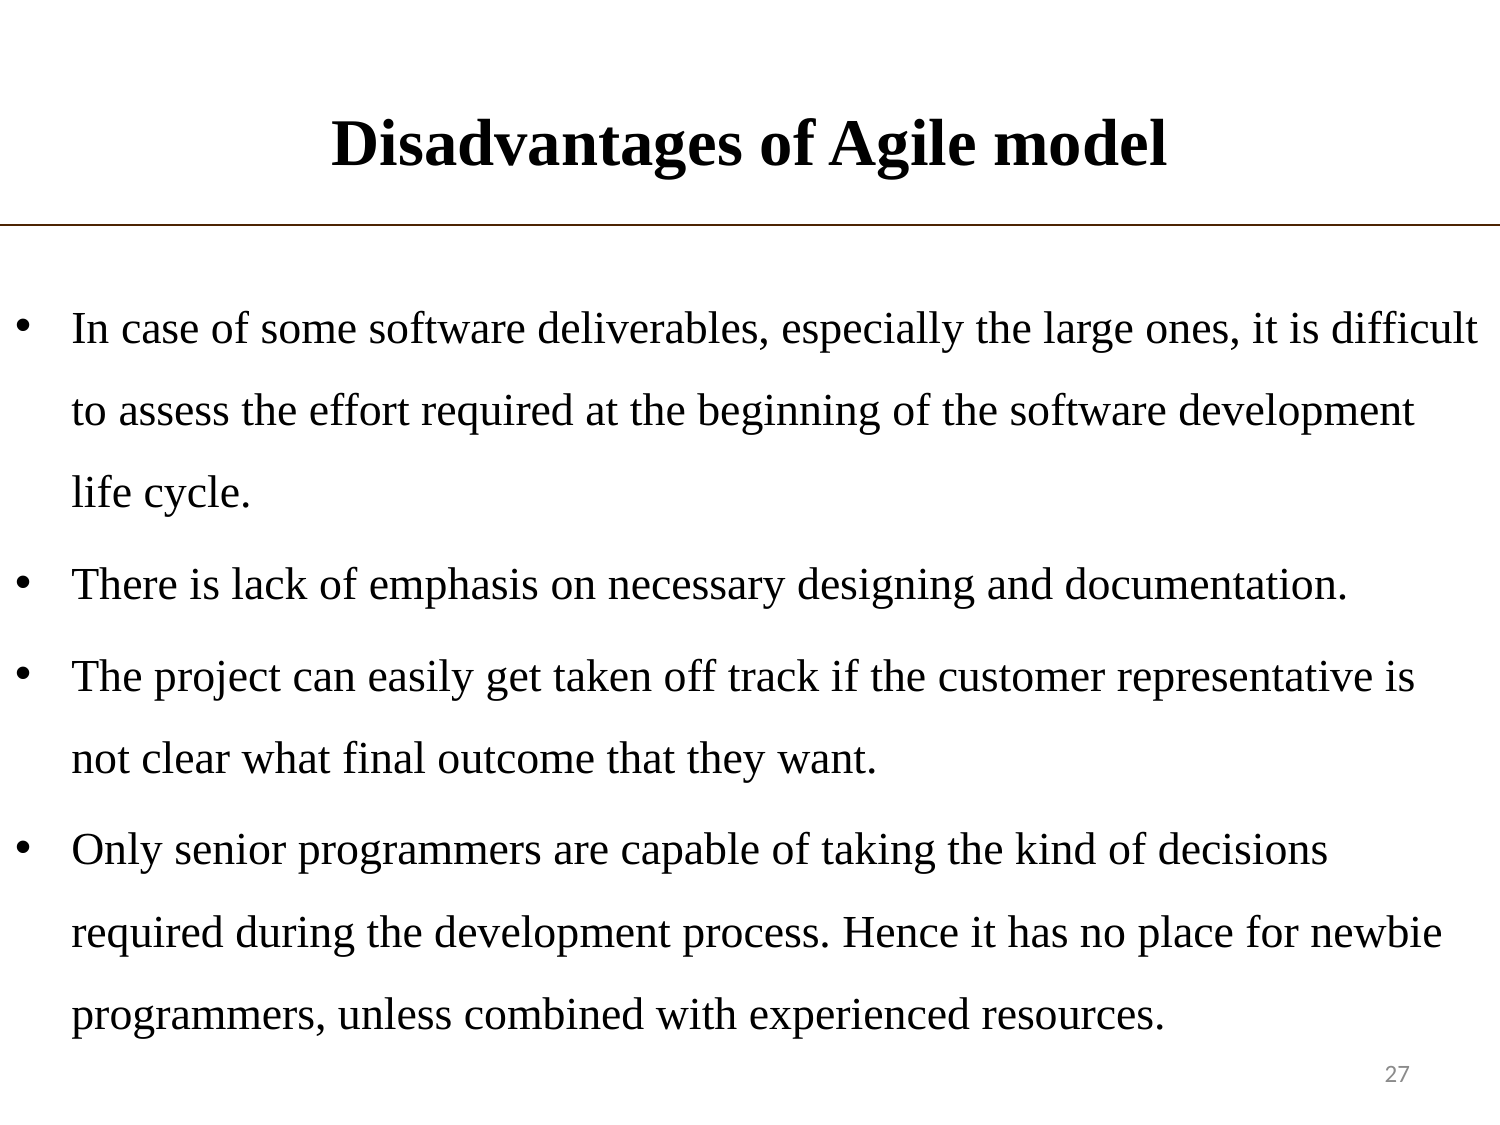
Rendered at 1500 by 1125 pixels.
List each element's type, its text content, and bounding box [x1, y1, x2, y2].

slide_number 27 [1074, 1042, 1425, 1103]
list In case of some software deliverables, especially the large ones, it is difficult to assess the effort required at the beginning of the software development life cycle. There is lack of emphasis on necessary designing and documentation. The project can easily get taken off track if the customer representative is not clear what final outcome that they want. Only senior programmers are capable of taking the kind of decisions required during the development process. Hence it has no place for newbie programmers, unless combined with experienced resources. [0, 262, 1500, 1075]
title Disadvantages of Agile model [75, 45, 1425, 224]
